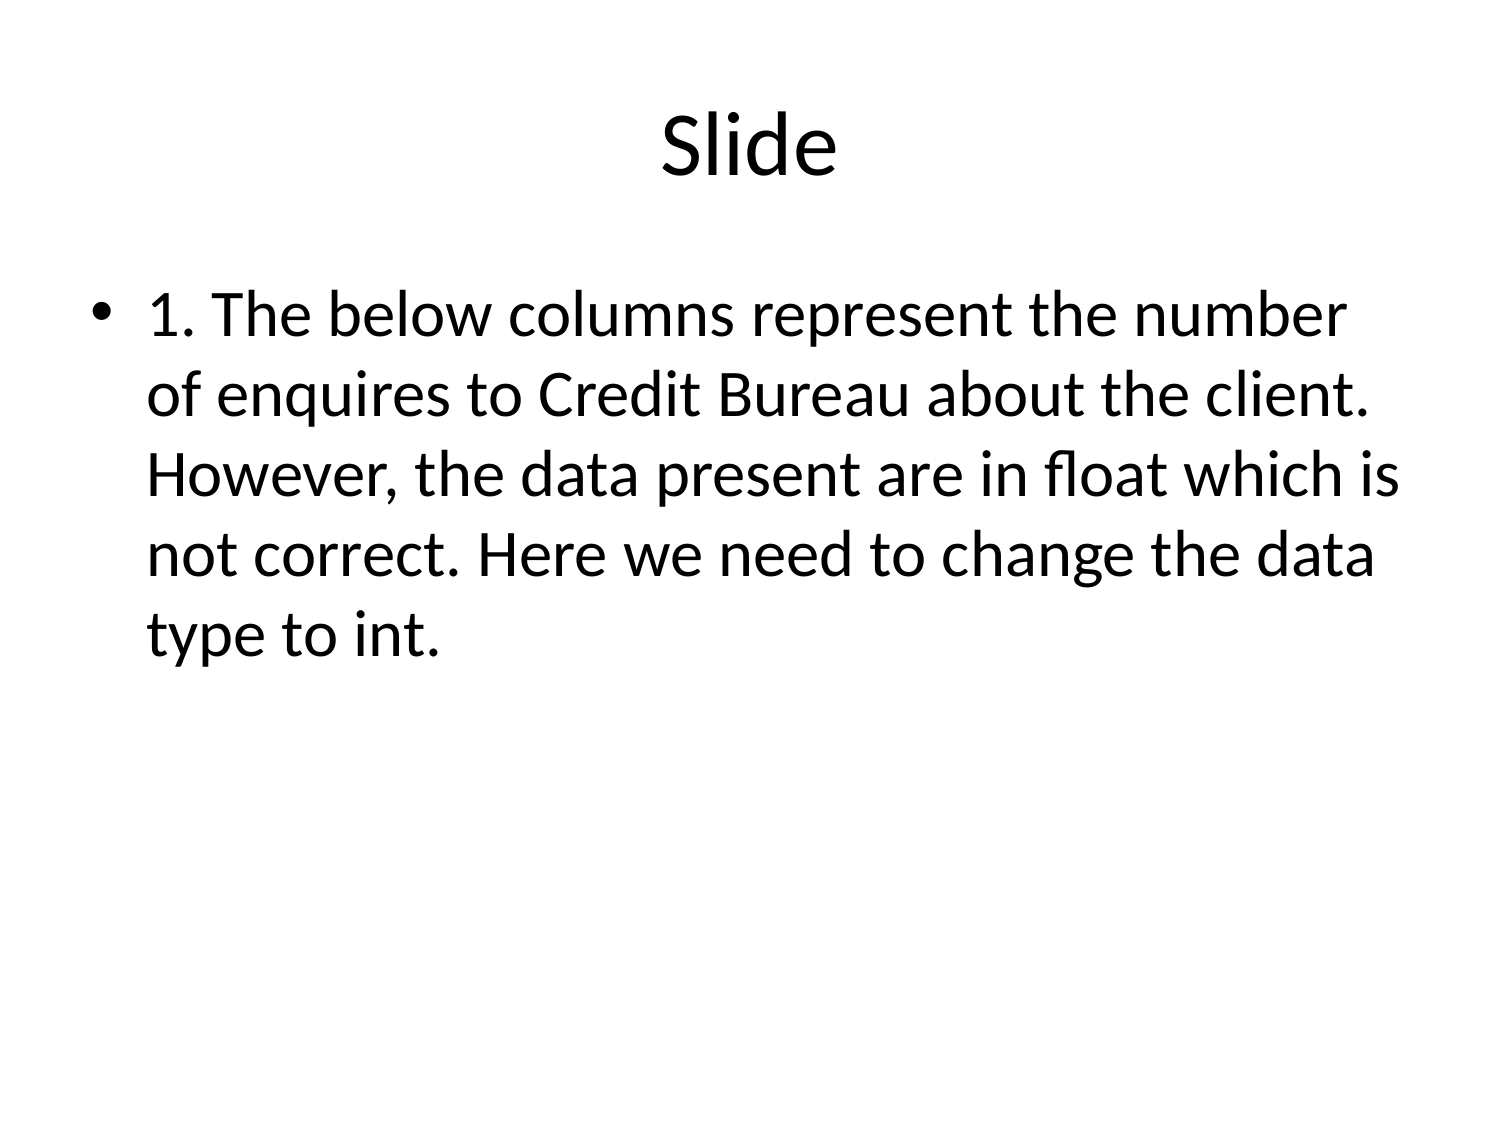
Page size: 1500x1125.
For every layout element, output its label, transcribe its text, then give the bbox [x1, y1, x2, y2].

list 1. The below columns represent the number of enquires to Credit Bureau about the client. However, the data present are in float which is not correct. Here we need to change the data type to int. [75, 262, 1425, 1005]
title Slide [75, 45, 1425, 233]
